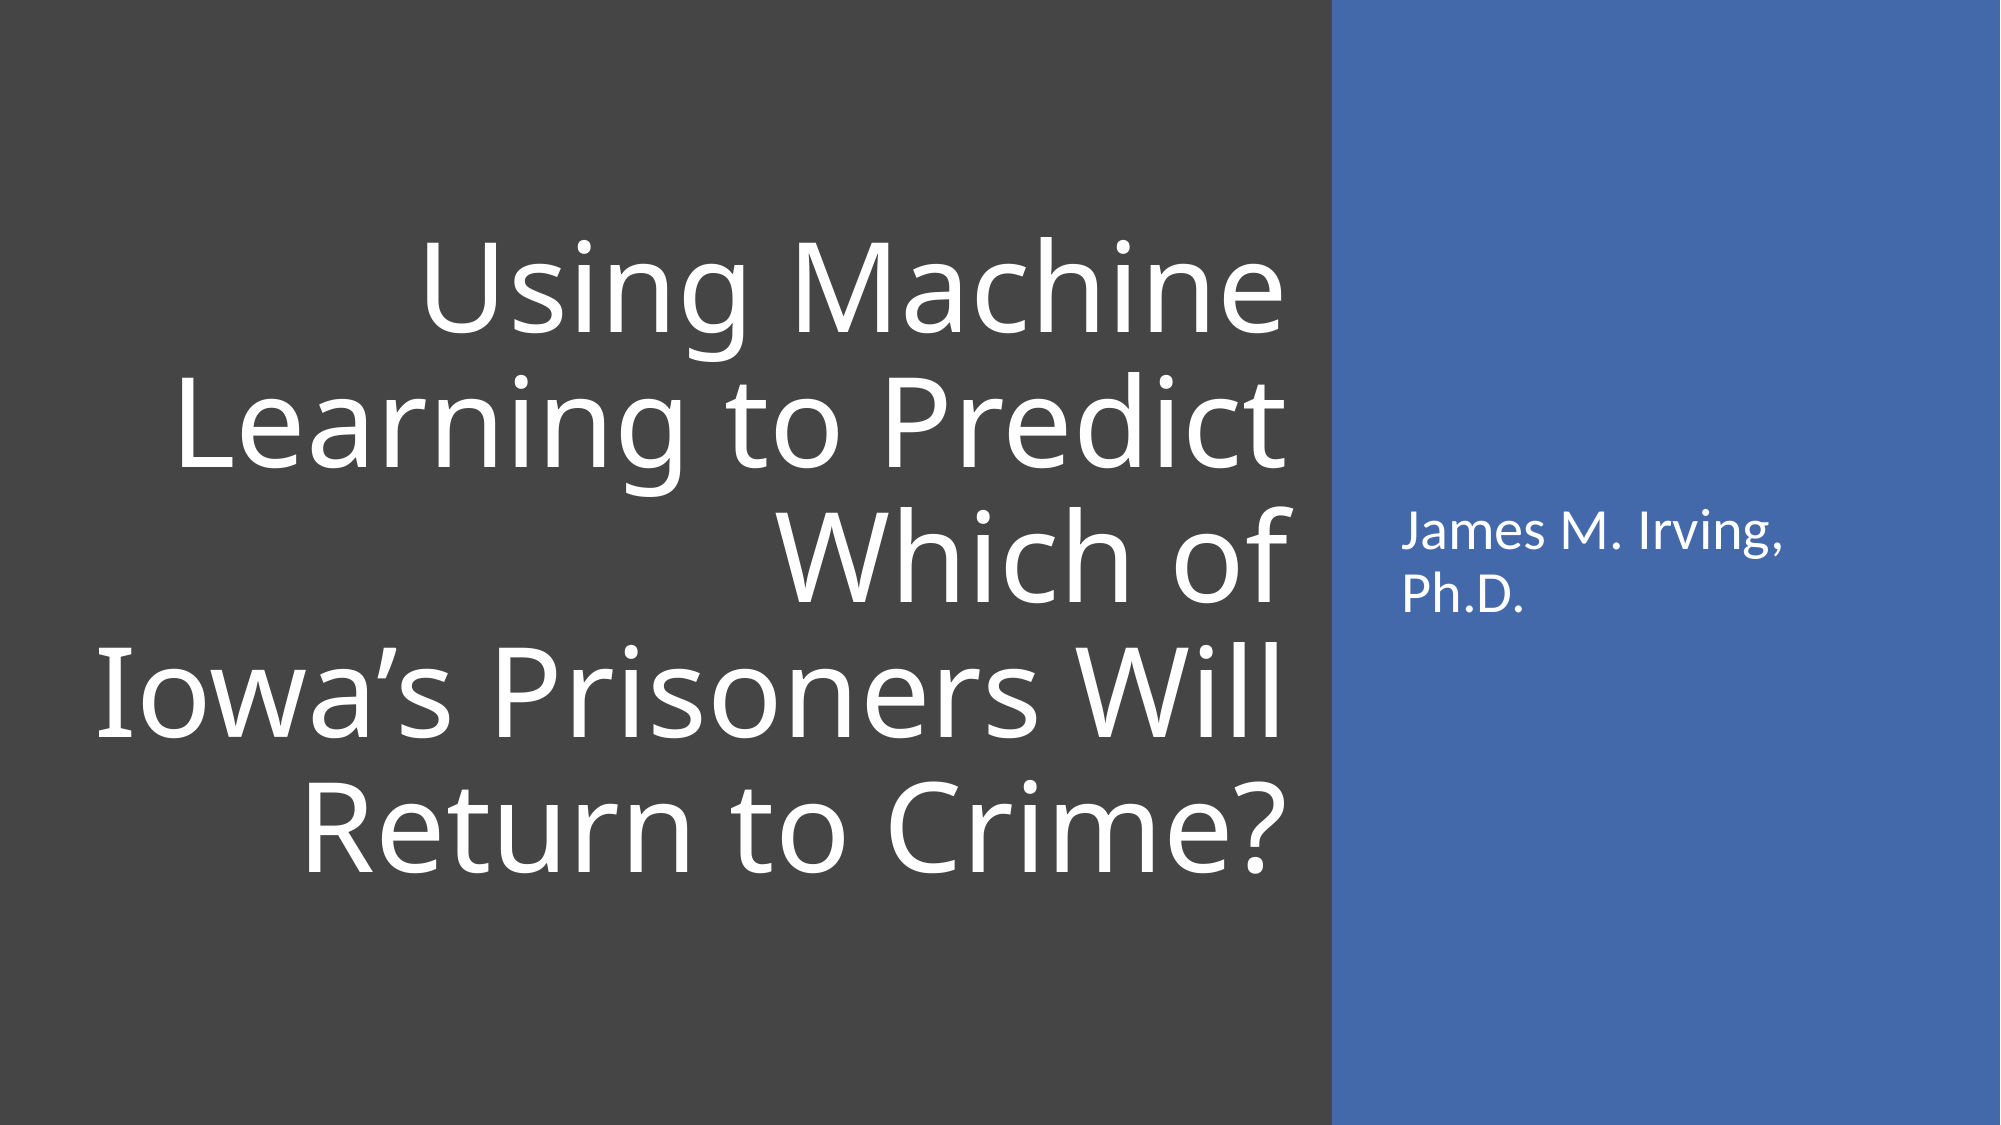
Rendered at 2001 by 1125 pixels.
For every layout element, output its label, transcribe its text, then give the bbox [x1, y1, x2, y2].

title Using Machine Learning to Predict Which of Iowa’s Prisoners Will Return to Crime? [41, 158, 1304, 967]
text_box [1331, 0, 2000, 1125]
subtitle James M. Irving, Ph.D. [1386, 158, 1895, 967]
